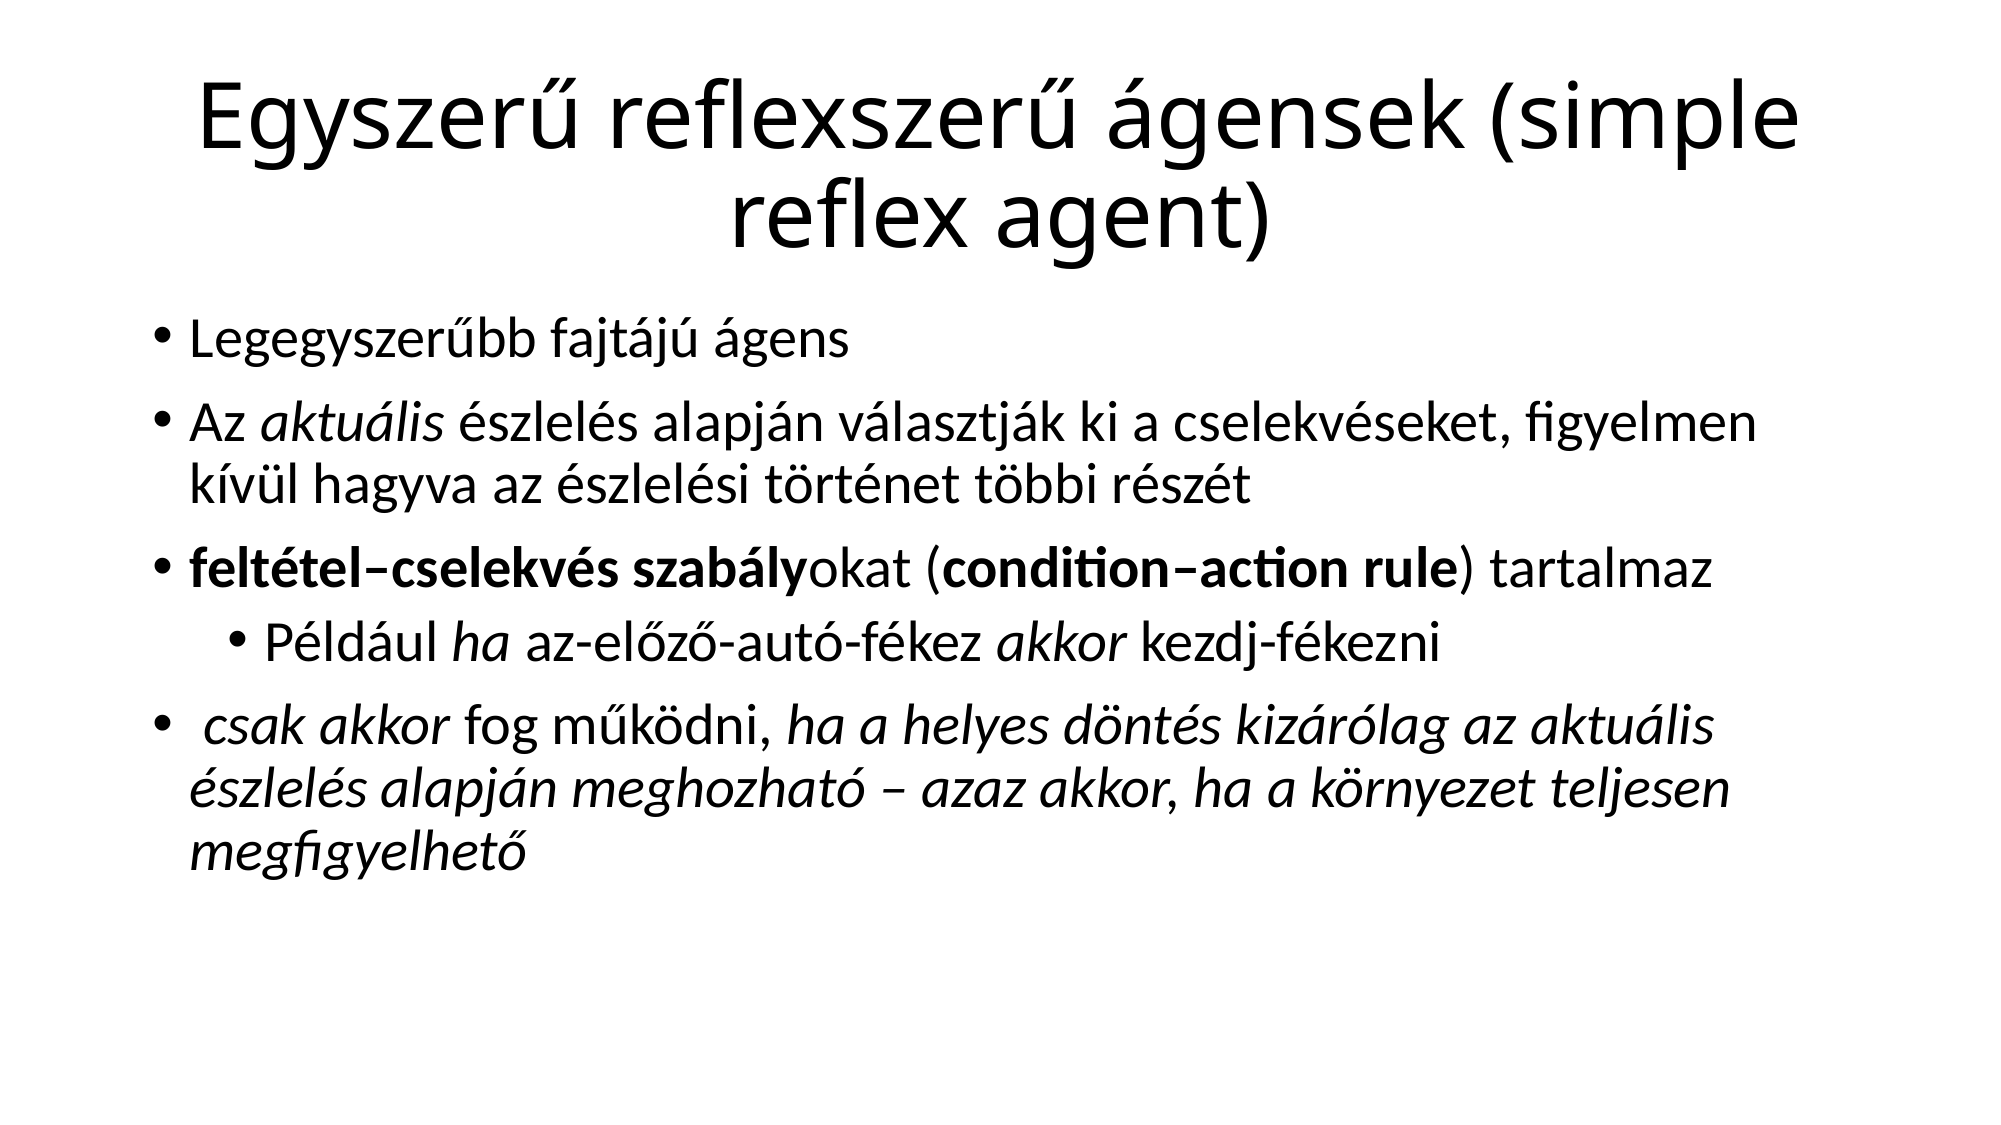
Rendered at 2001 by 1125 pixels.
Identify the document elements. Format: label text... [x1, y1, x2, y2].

title Egyszerű reflexszerű ágensek (simple reflex agent) [137, 59, 1863, 278]
list Legegyszerűbb fajtájú ágens Az aktuális észlelés alapján választják ki a cselekvéseket, figyelmen kívül hagyva az észlelési történet többi részét feltétel–cselekvés szabályokat (condition–action rule) tartalmaz Például ha az-előző-autó-fékez akkor kezdj-fékezni csak akkor fog működni, ha a helyes döntés kizárólag az aktuális észlelés alapján meghozható – azaz akkor, ha a környezet teljesen megfigyelhető [137, 299, 1863, 1014]
